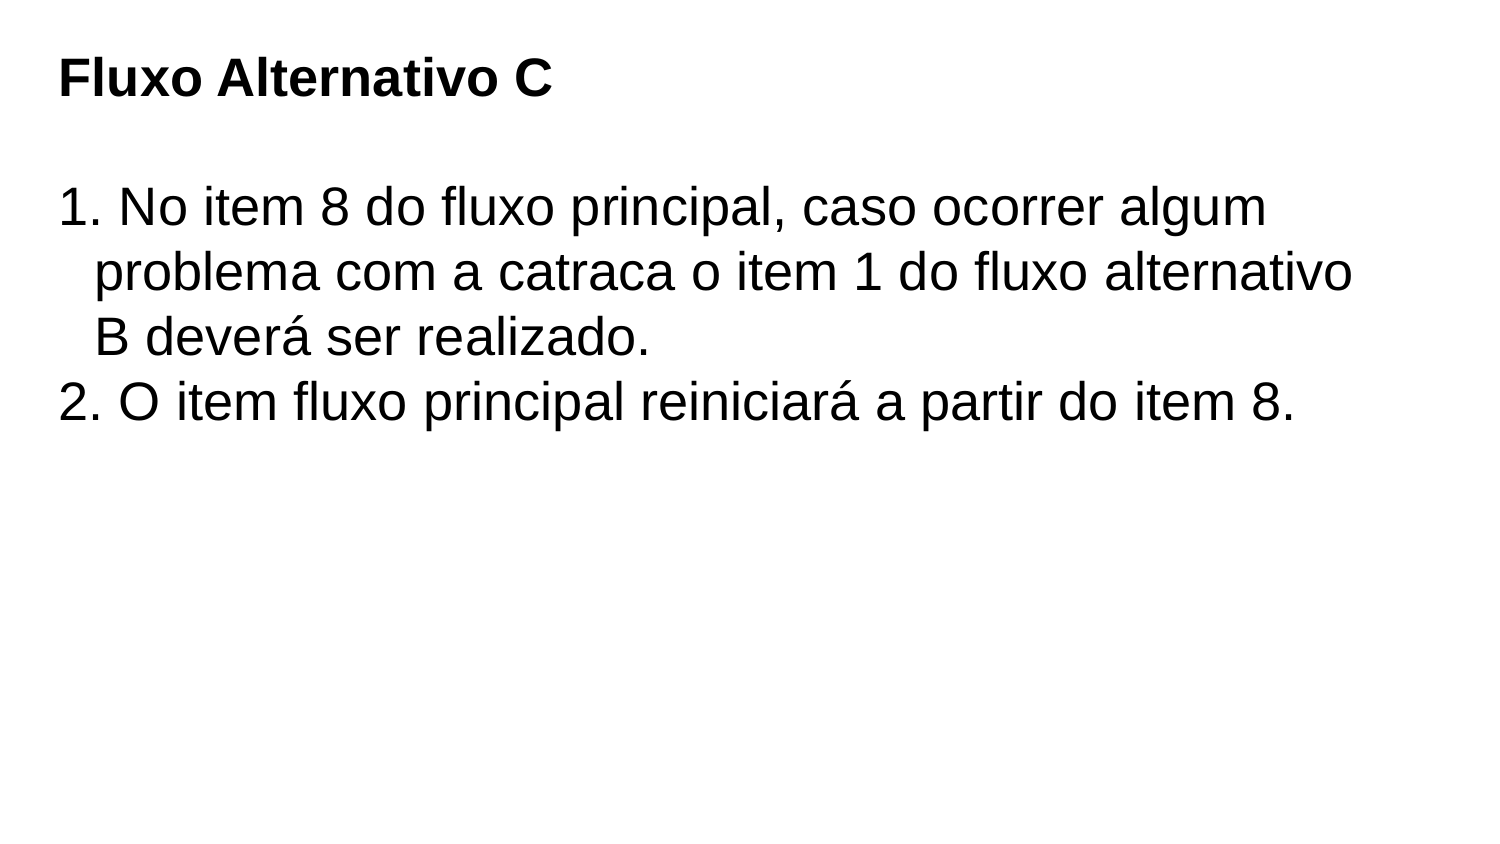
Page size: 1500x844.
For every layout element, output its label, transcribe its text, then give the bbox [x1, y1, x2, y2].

text_box Fluxo Alternativo C No item 8 do fluxo principal, caso ocorrer algum problema com a catraca o item 1 do fluxo alternativo B deverá ser realizado. O item fluxo principal reiniciará a partir do item 8. [43, 26, 1394, 638]
